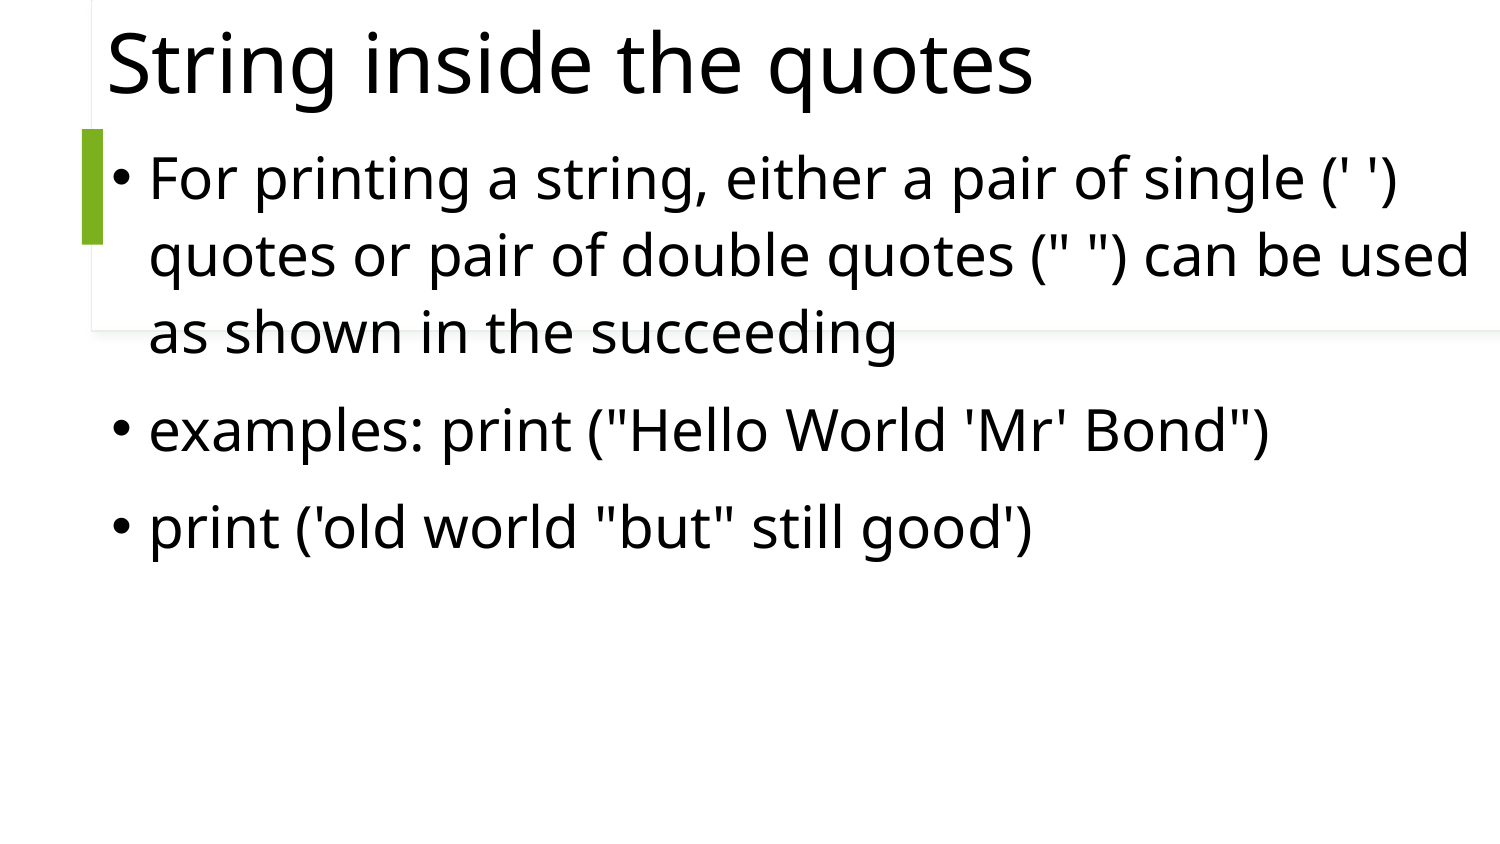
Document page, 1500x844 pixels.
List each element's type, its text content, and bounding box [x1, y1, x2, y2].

list For printing a string, either a pair of single (' ') quotes or pair of double quotes (" ") can be used as shown in the succeeding examples: print ("Hello World 'Mr' Bond") print ('old world "but" still good') [96, 127, 1492, 733]
title String inside the quotes [91, 5, 1395, 128]
